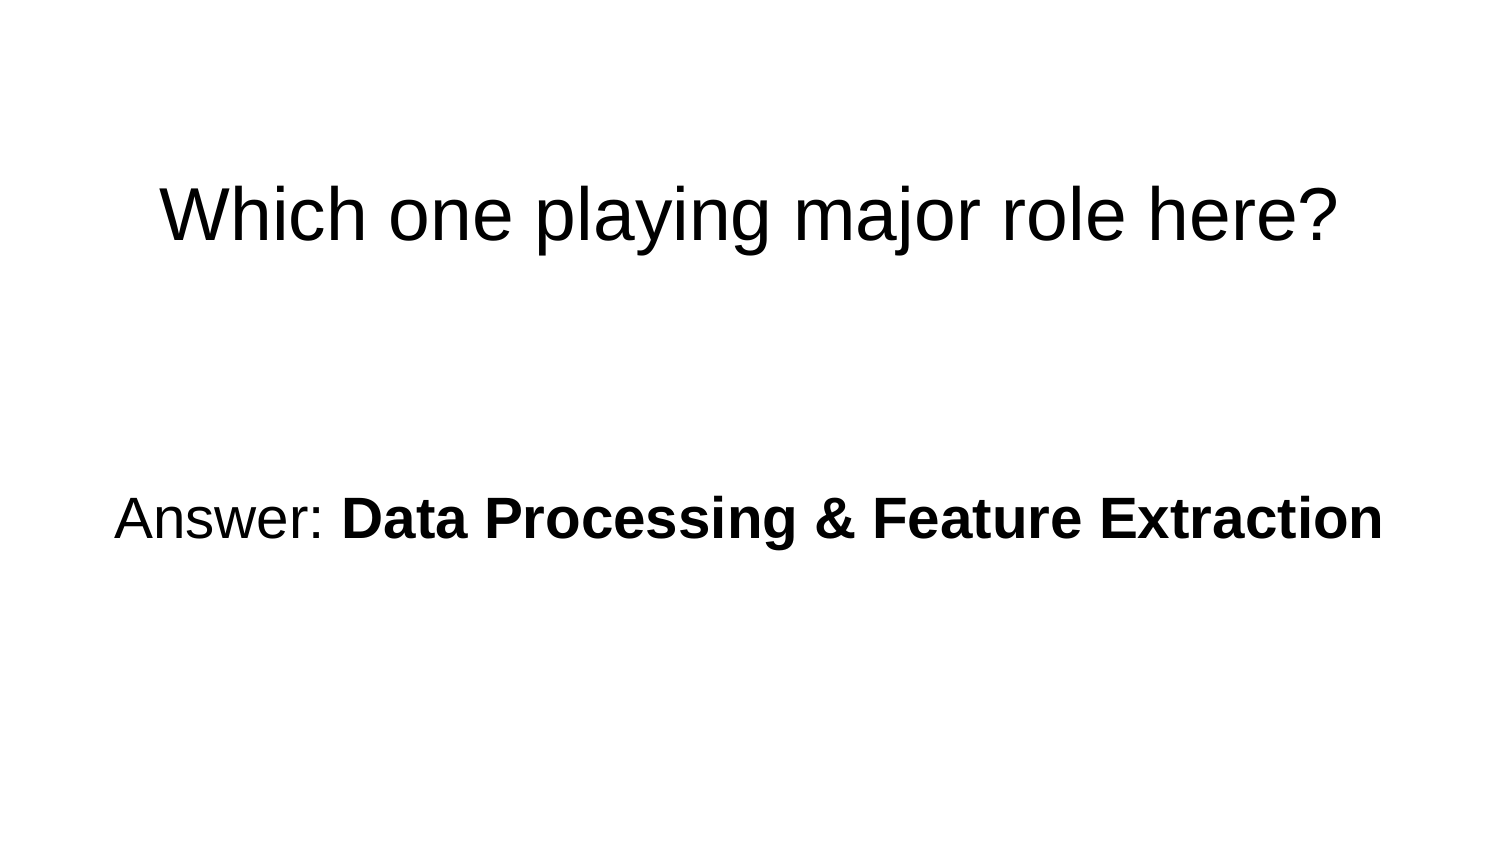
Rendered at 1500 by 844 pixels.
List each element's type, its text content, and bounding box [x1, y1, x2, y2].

title Which one playing major role here? [51, 156, 1449, 271]
subtitle Answer: Data Processing & Feature Extraction [51, 464, 1449, 595]
